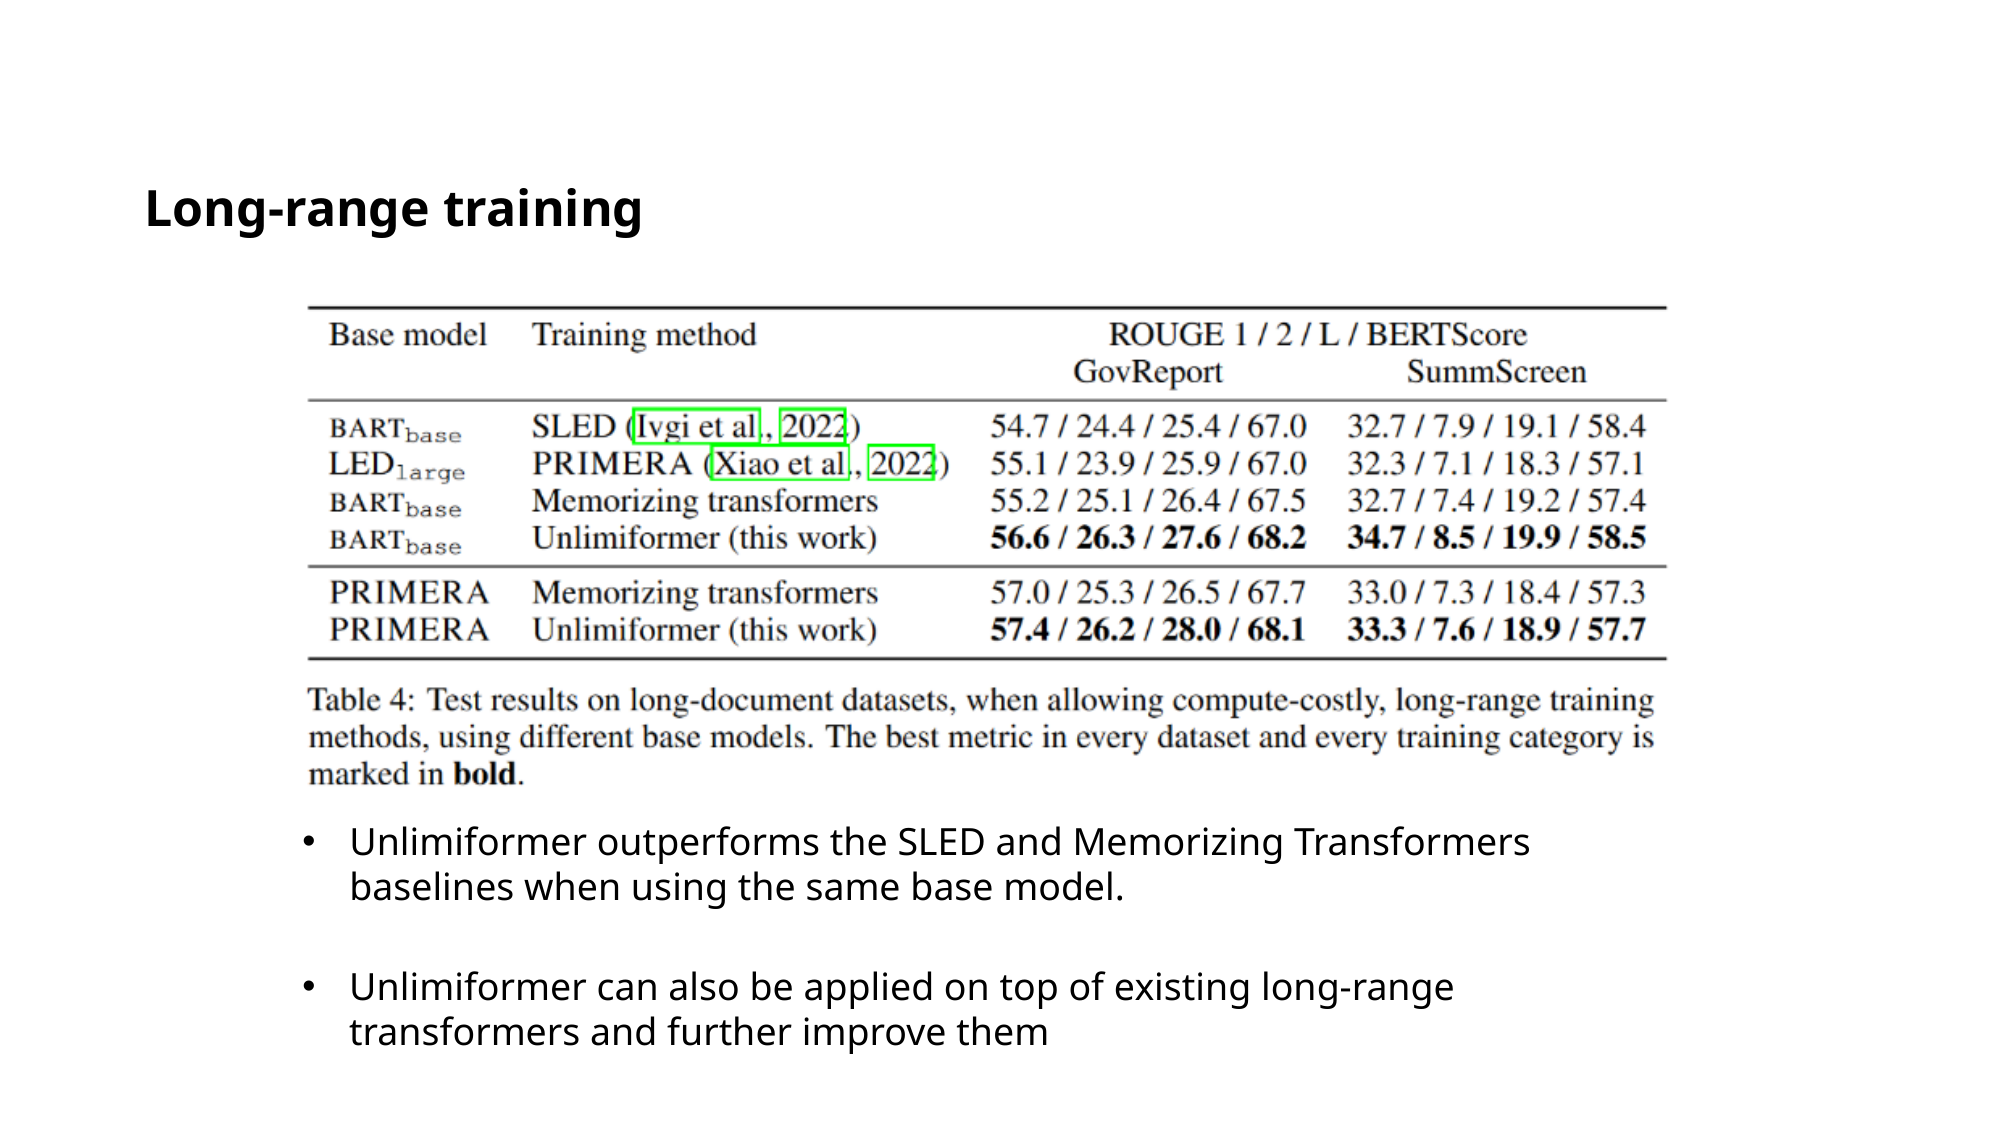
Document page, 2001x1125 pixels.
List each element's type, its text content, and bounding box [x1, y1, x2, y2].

picture [287, 289, 1686, 796]
text_box Unlimiformer outperforms the SLED and Memorizing Transformers baselines when using the same base model. [287, 810, 1714, 916]
text_box Unlimiformer can also be applied on top of existing long-range transformers and further improve them [287, 955, 1683, 1061]
text_box Long-range training [129, 169, 660, 244]
